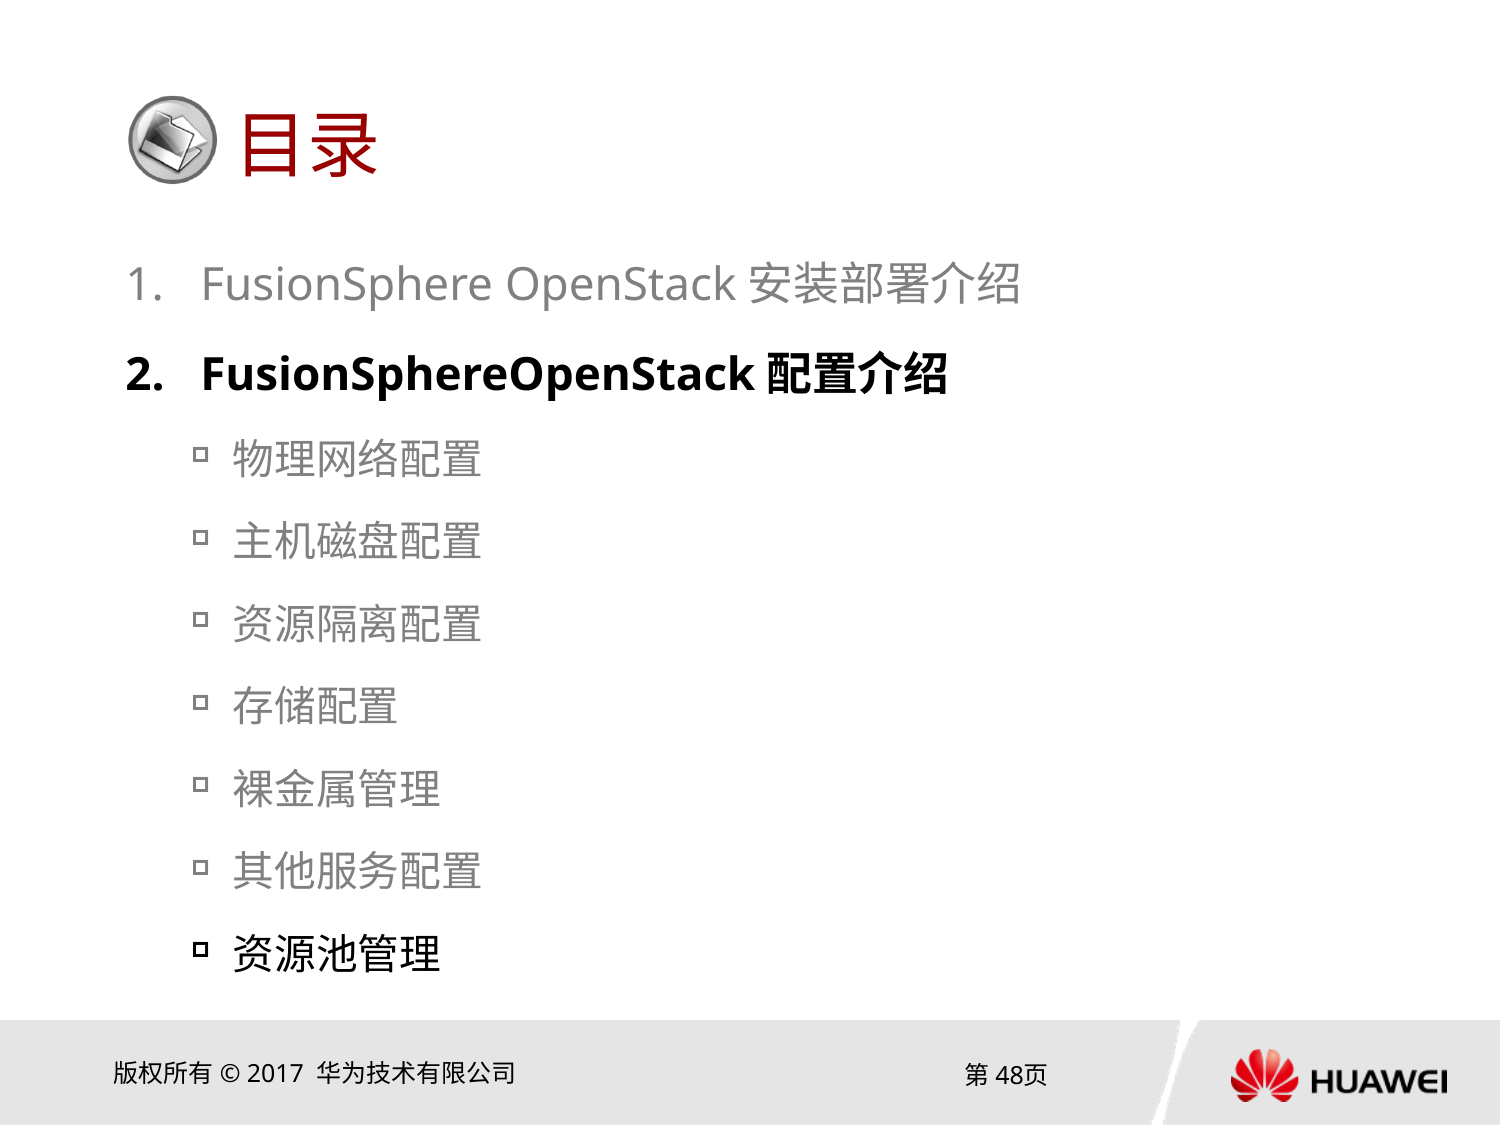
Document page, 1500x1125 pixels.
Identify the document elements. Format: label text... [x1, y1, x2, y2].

picture [0, 1020, 1500, 1125]
picture [121, 88, 224, 191]
list FusionSphere OpenStack安装部署介绍 FusionSphereOpenStack配置介绍 物理网络配置 主机磁盘配置 资源隔离配置 存储配置 裸金属管理 其他服务配置 资源池管理 [111, 225, 1412, 870]
